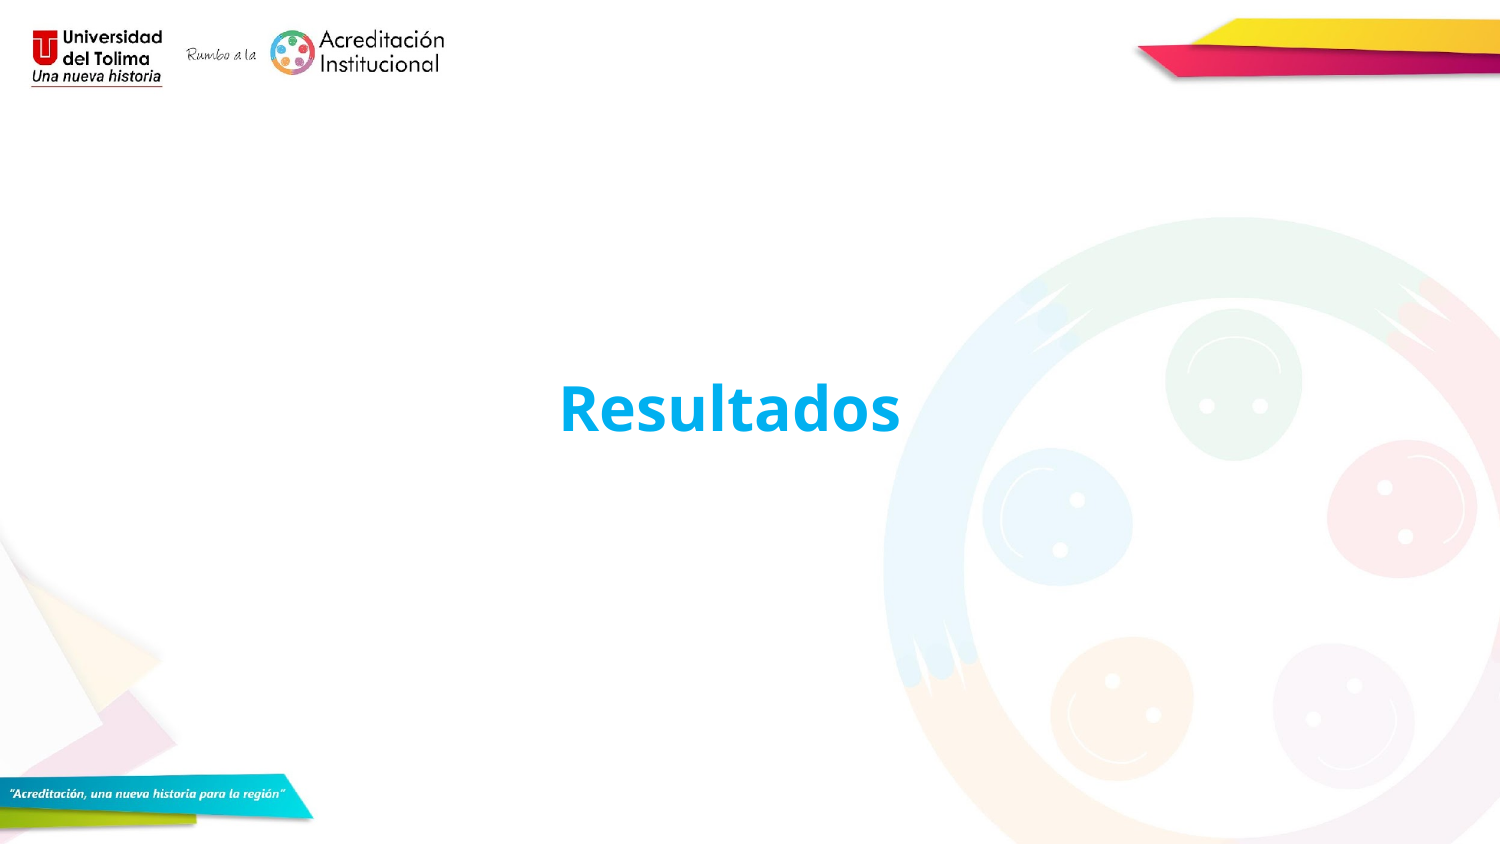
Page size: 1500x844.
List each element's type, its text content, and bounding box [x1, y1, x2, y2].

title Resultados [407, 341, 1053, 482]
picture [0, 0, 1500, 844]
